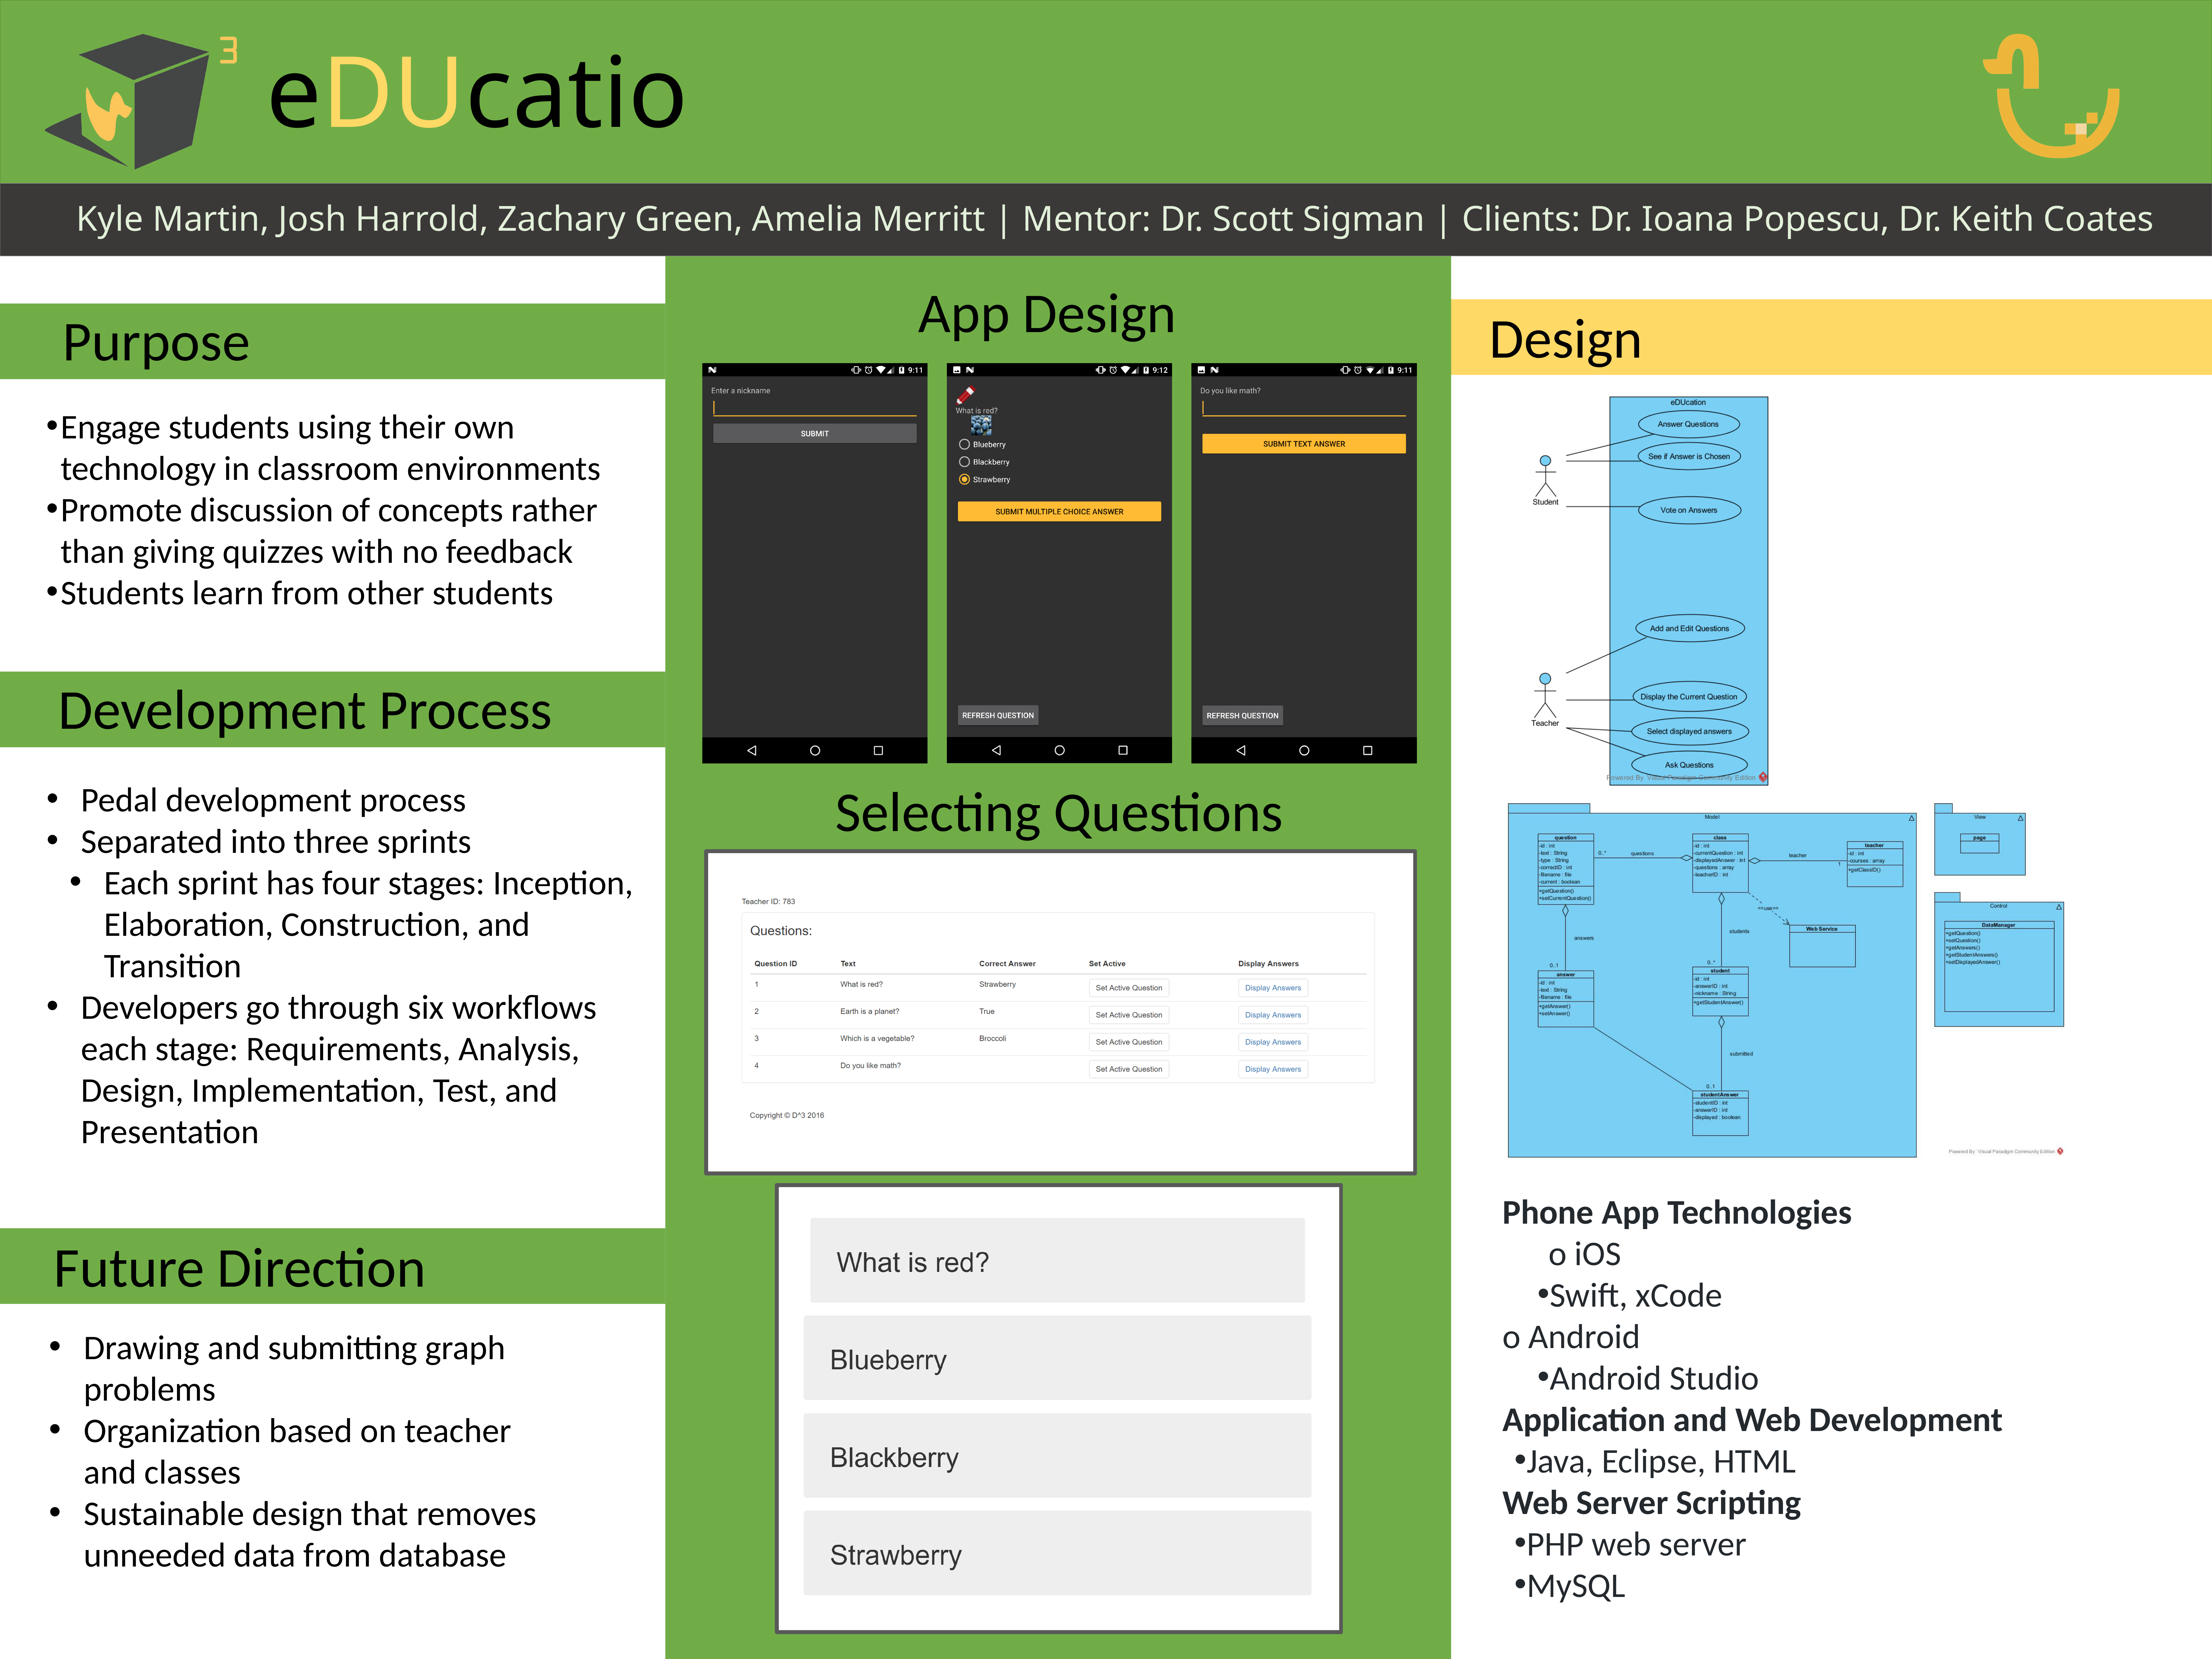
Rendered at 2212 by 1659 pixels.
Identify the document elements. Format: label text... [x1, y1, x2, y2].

text_box Development Process [53, 670, 642, 743]
picture [708, 853, 1414, 1172]
text_box eDUcation [261, 26, 718, 183]
text_box Future Direction [49, 1228, 619, 1300]
text_box App Design [914, 273, 1233, 346]
text_box Purpose [58, 302, 334, 374]
text_box Phone App Technologies o iOS Swift, xCode o Android Android Studio Application and Web Development Java, Eclipse, HTML Web Server Scripting PHP web server MySQL [1498, 1187, 2175, 1606]
picture [1191, 363, 1417, 763]
picture [947, 363, 1172, 763]
text_box [0, 1228, 665, 1304]
picture [1983, 34, 2120, 158]
text_box [665, 256, 1451, 1659]
picture [779, 1187, 1339, 1630]
picture [702, 363, 928, 763]
text_box Drawing and submitting graph problems Organization based on teacher and classes Sustainable design that removes unneeded data from database [45, 1322, 556, 1576]
picture [45, 34, 241, 170]
picture [1507, 802, 2066, 1159]
text_box [0, 183, 2212, 256]
picture [1523, 395, 1771, 789]
text_box Engage students using their own technology in classroom environments Promote discussion of concepts rather than giving quizzes with no feedback Students learn from other students [41, 402, 646, 614]
text_box [0, 0, 2212, 183]
text_box Pedal development process Separated into three sprints Each sprint has four stages: Inception, Elaboration, Construction, and Transition Developers go through six workflows each stage: Requirements, Analysis, Design, Implementation, Test, and Presentation [42, 775, 659, 1153]
text_box [1451, 299, 2212, 375]
text_box Selecting Questions [830, 772, 1339, 845]
text_box Kyle Martin, Josh Harrold, Zachary Green, Amelia Merritt | Mentor: Dr. Scott Sigman | Clients: Dr. Ioana Popescu, Dr. Keith Coates [71, 194, 2212, 240]
text_box [0, 303, 665, 379]
text_box [0, 671, 665, 747]
text_box Design [1484, 299, 1993, 371]
text_box eDUcation [261, 256, 665, 267]
